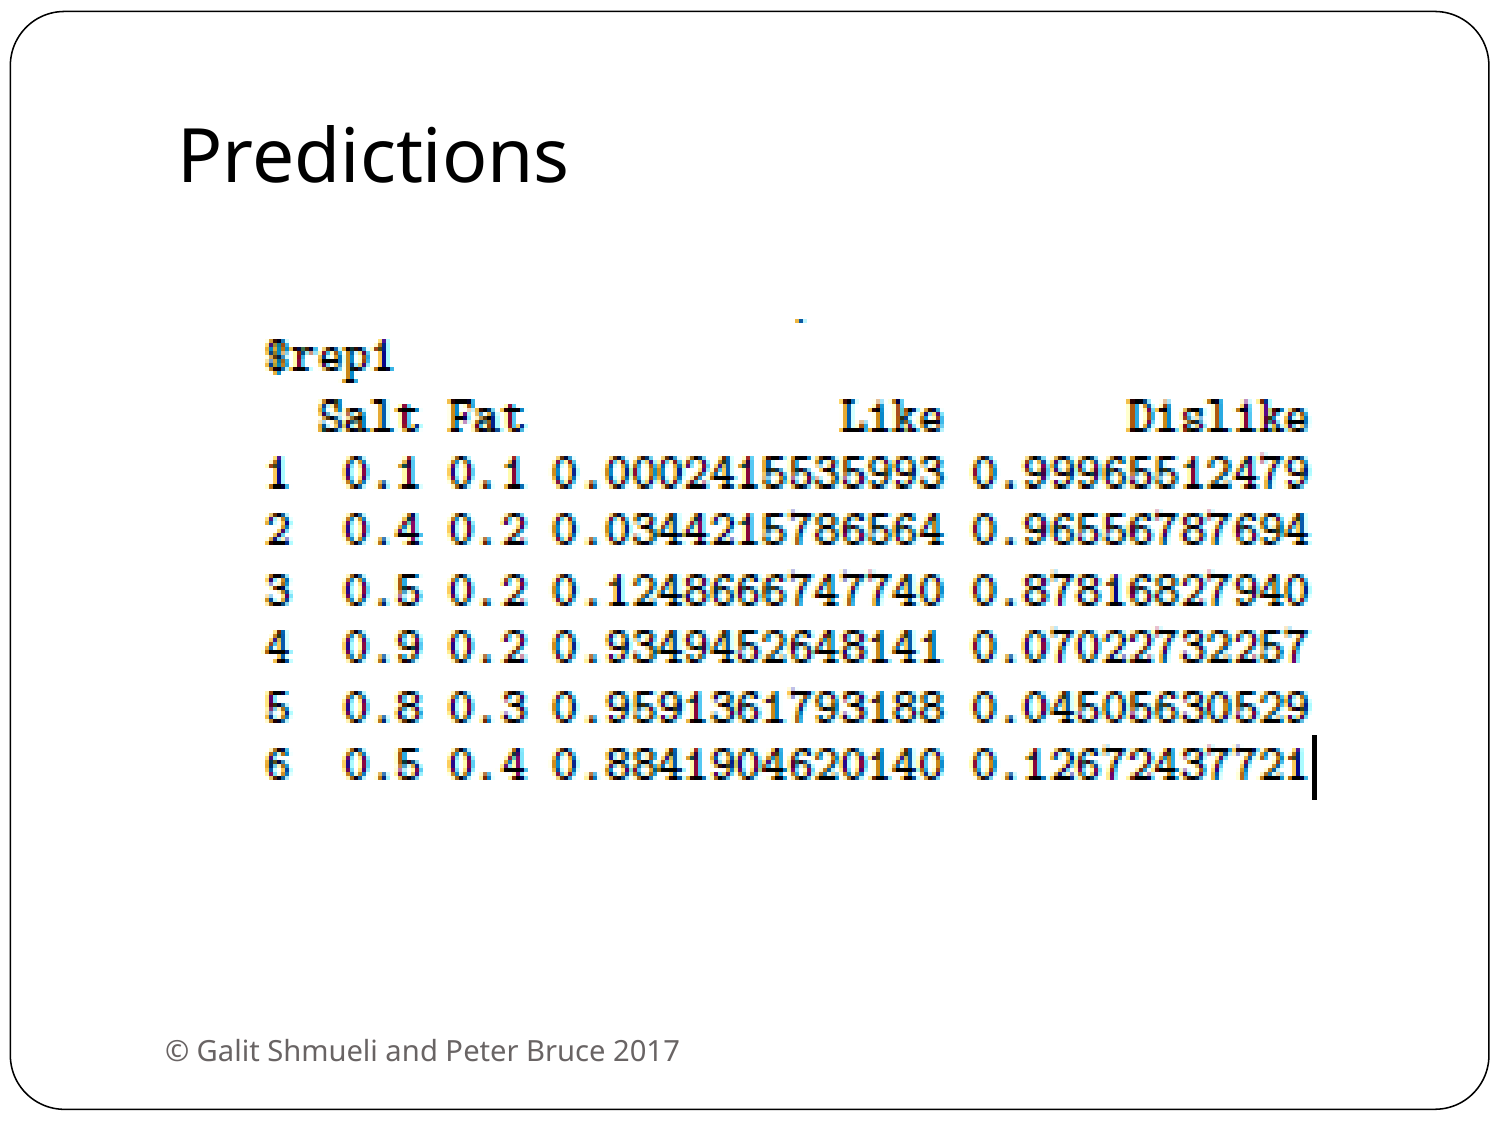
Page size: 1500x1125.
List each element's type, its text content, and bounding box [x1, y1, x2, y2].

text_box Predictions [162, 99, 1350, 206]
footer © Galit Shmueli and Peter Bruce 2017 [150, 1012, 800, 1088]
picture [224, 319, 1318, 826]
